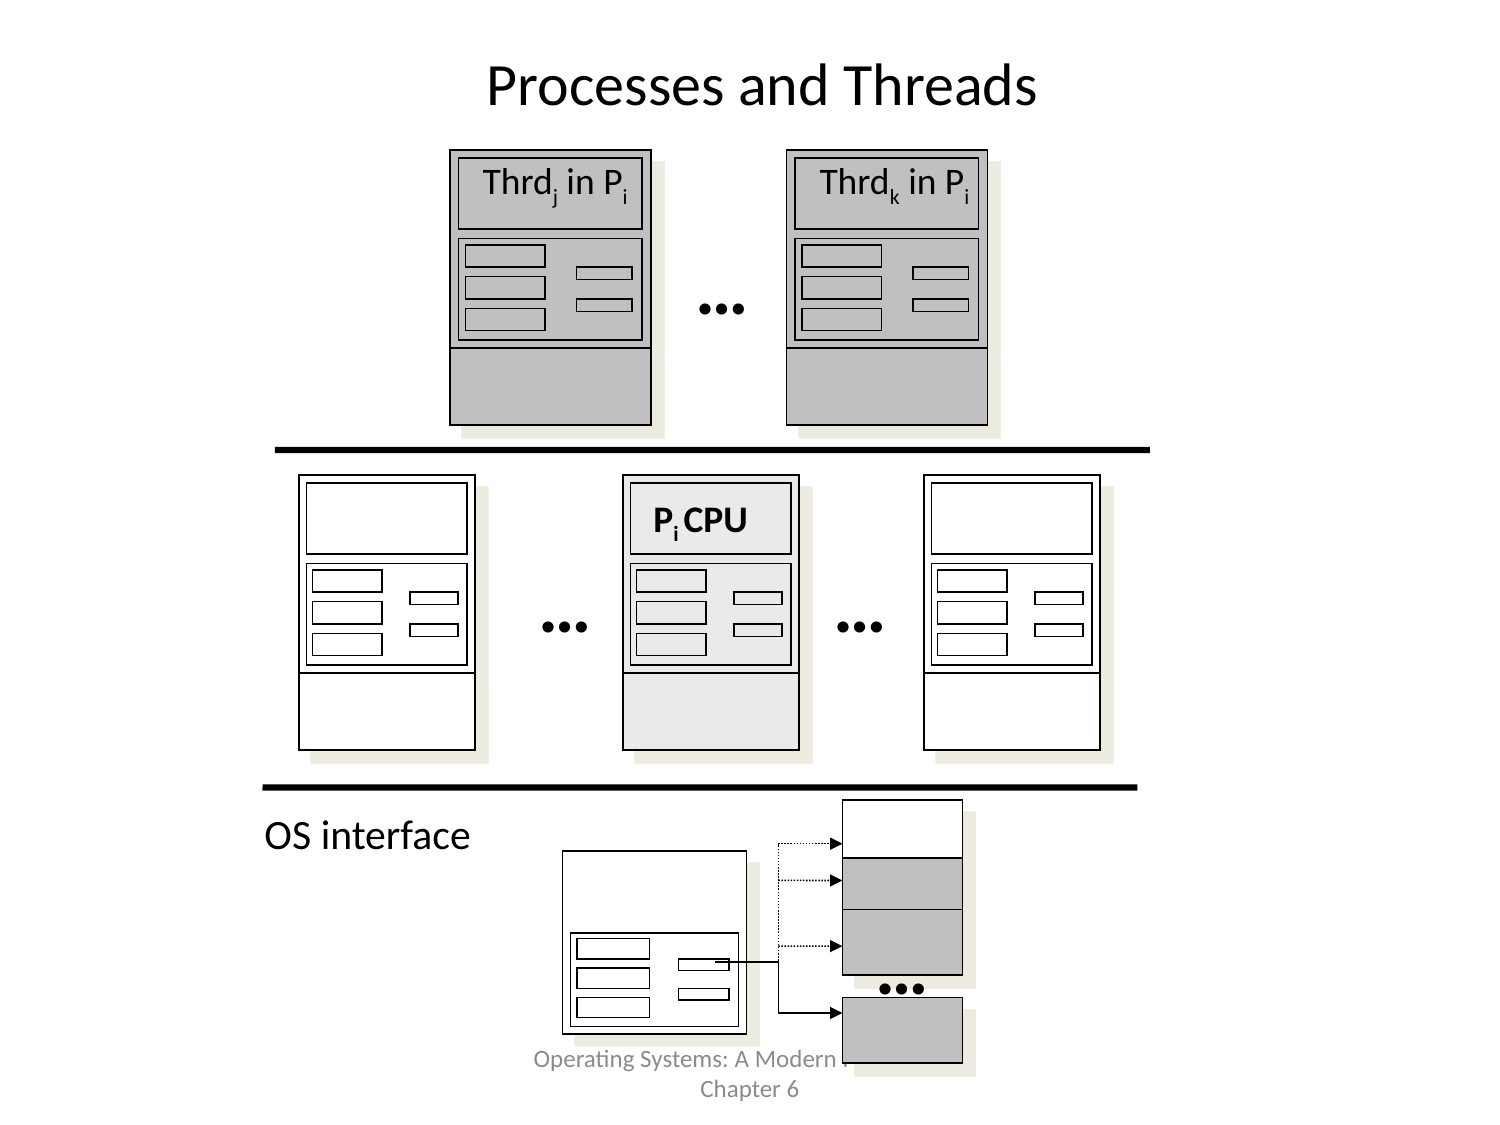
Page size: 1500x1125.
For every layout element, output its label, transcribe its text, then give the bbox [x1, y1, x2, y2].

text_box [562, 799, 963, 1064]
text_box … [523, 549, 607, 655]
footer Operating Systems: A Modern Perspective, Chapter 6 [512, 1042, 988, 1103]
title Processes and Threads [125, 37, 1400, 125]
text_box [786, 149, 991, 426]
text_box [622, 474, 800, 751]
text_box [298, 474, 476, 751]
text_box … [818, 549, 902, 655]
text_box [923, 474, 1101, 751]
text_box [449, 149, 652, 426]
text_box OS interface [249, 800, 487, 865]
text_box … [680, 232, 764, 337]
